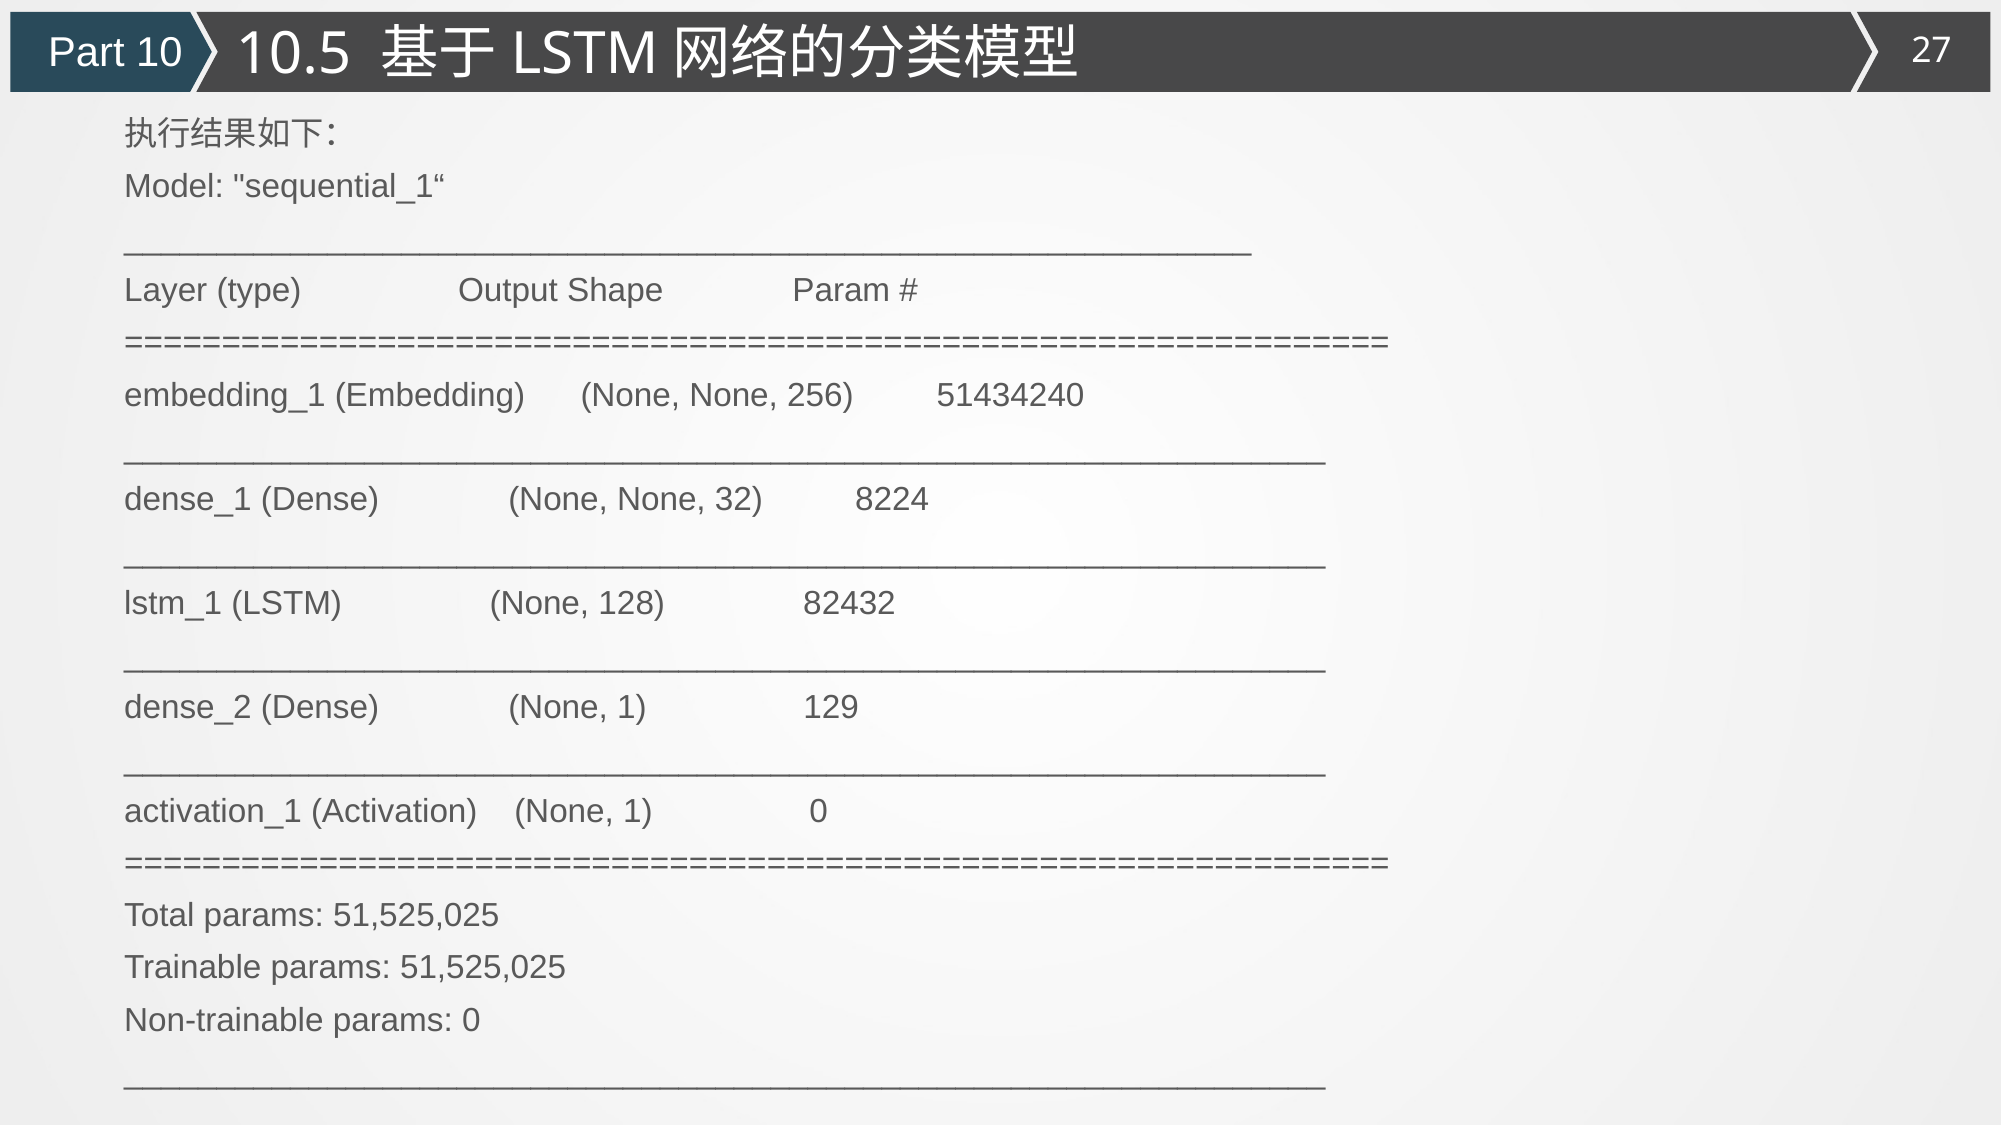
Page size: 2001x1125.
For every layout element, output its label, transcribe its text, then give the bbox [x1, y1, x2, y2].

text_box Part 10 [22, 17, 198, 83]
text_box 执行结果如下： Model: "sequential_1“ _____________________________________________________________ Layer (type) Output Shape Param # ================================================================= embedding_1 (Embedding) (None, None, 256) 51434240 _________________________________________________________________ dense_1 (Dense) (None, None, 32) 8224 _________________________________________________________________ lstm_1 (LSTM) (None, 128) 82432 _________________________________________________________________ dense_2 (Dense) (None, 1) 129 _________________________________________________________________ activation_1 (Activation) (None, 1) 0 ================================================================= Total params: 51,525,025 Trainable params: 51,525,025 Non-trainable params: 0 _________________________________________________________________ [109, 113, 1768, 1098]
picture [0, 0, 2001, 1125]
text_box 10.5 基于LSTM网络的分类模型 [220, 7, 1591, 93]
